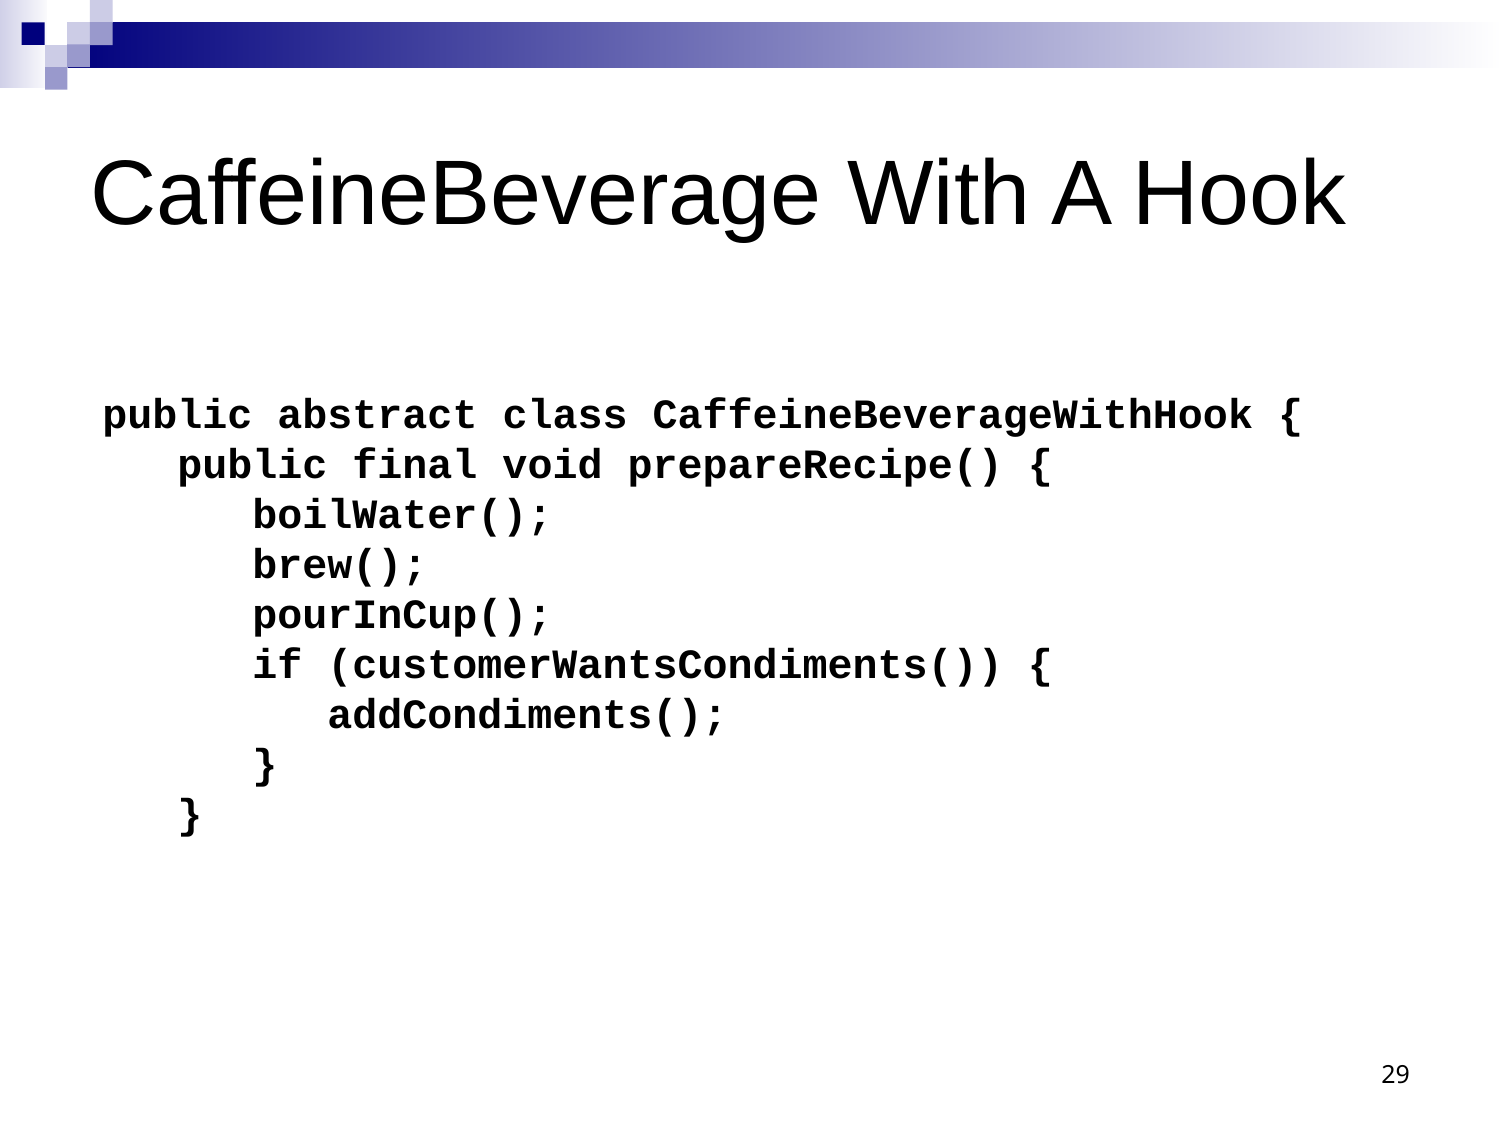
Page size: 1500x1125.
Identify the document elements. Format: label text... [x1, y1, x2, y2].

text_box public abstract class CaffeineBeverageWithHook { public final void prepareRecipe() { boilWater(); brew(); pourInCup(); if (customerWantsCondiments()) { addCondiments(); } } [87, 379, 1363, 845]
slide_number 29 [1074, 1025, 1425, 1100]
title CaffeineBeverage With A Hook [75, 75, 1425, 300]
